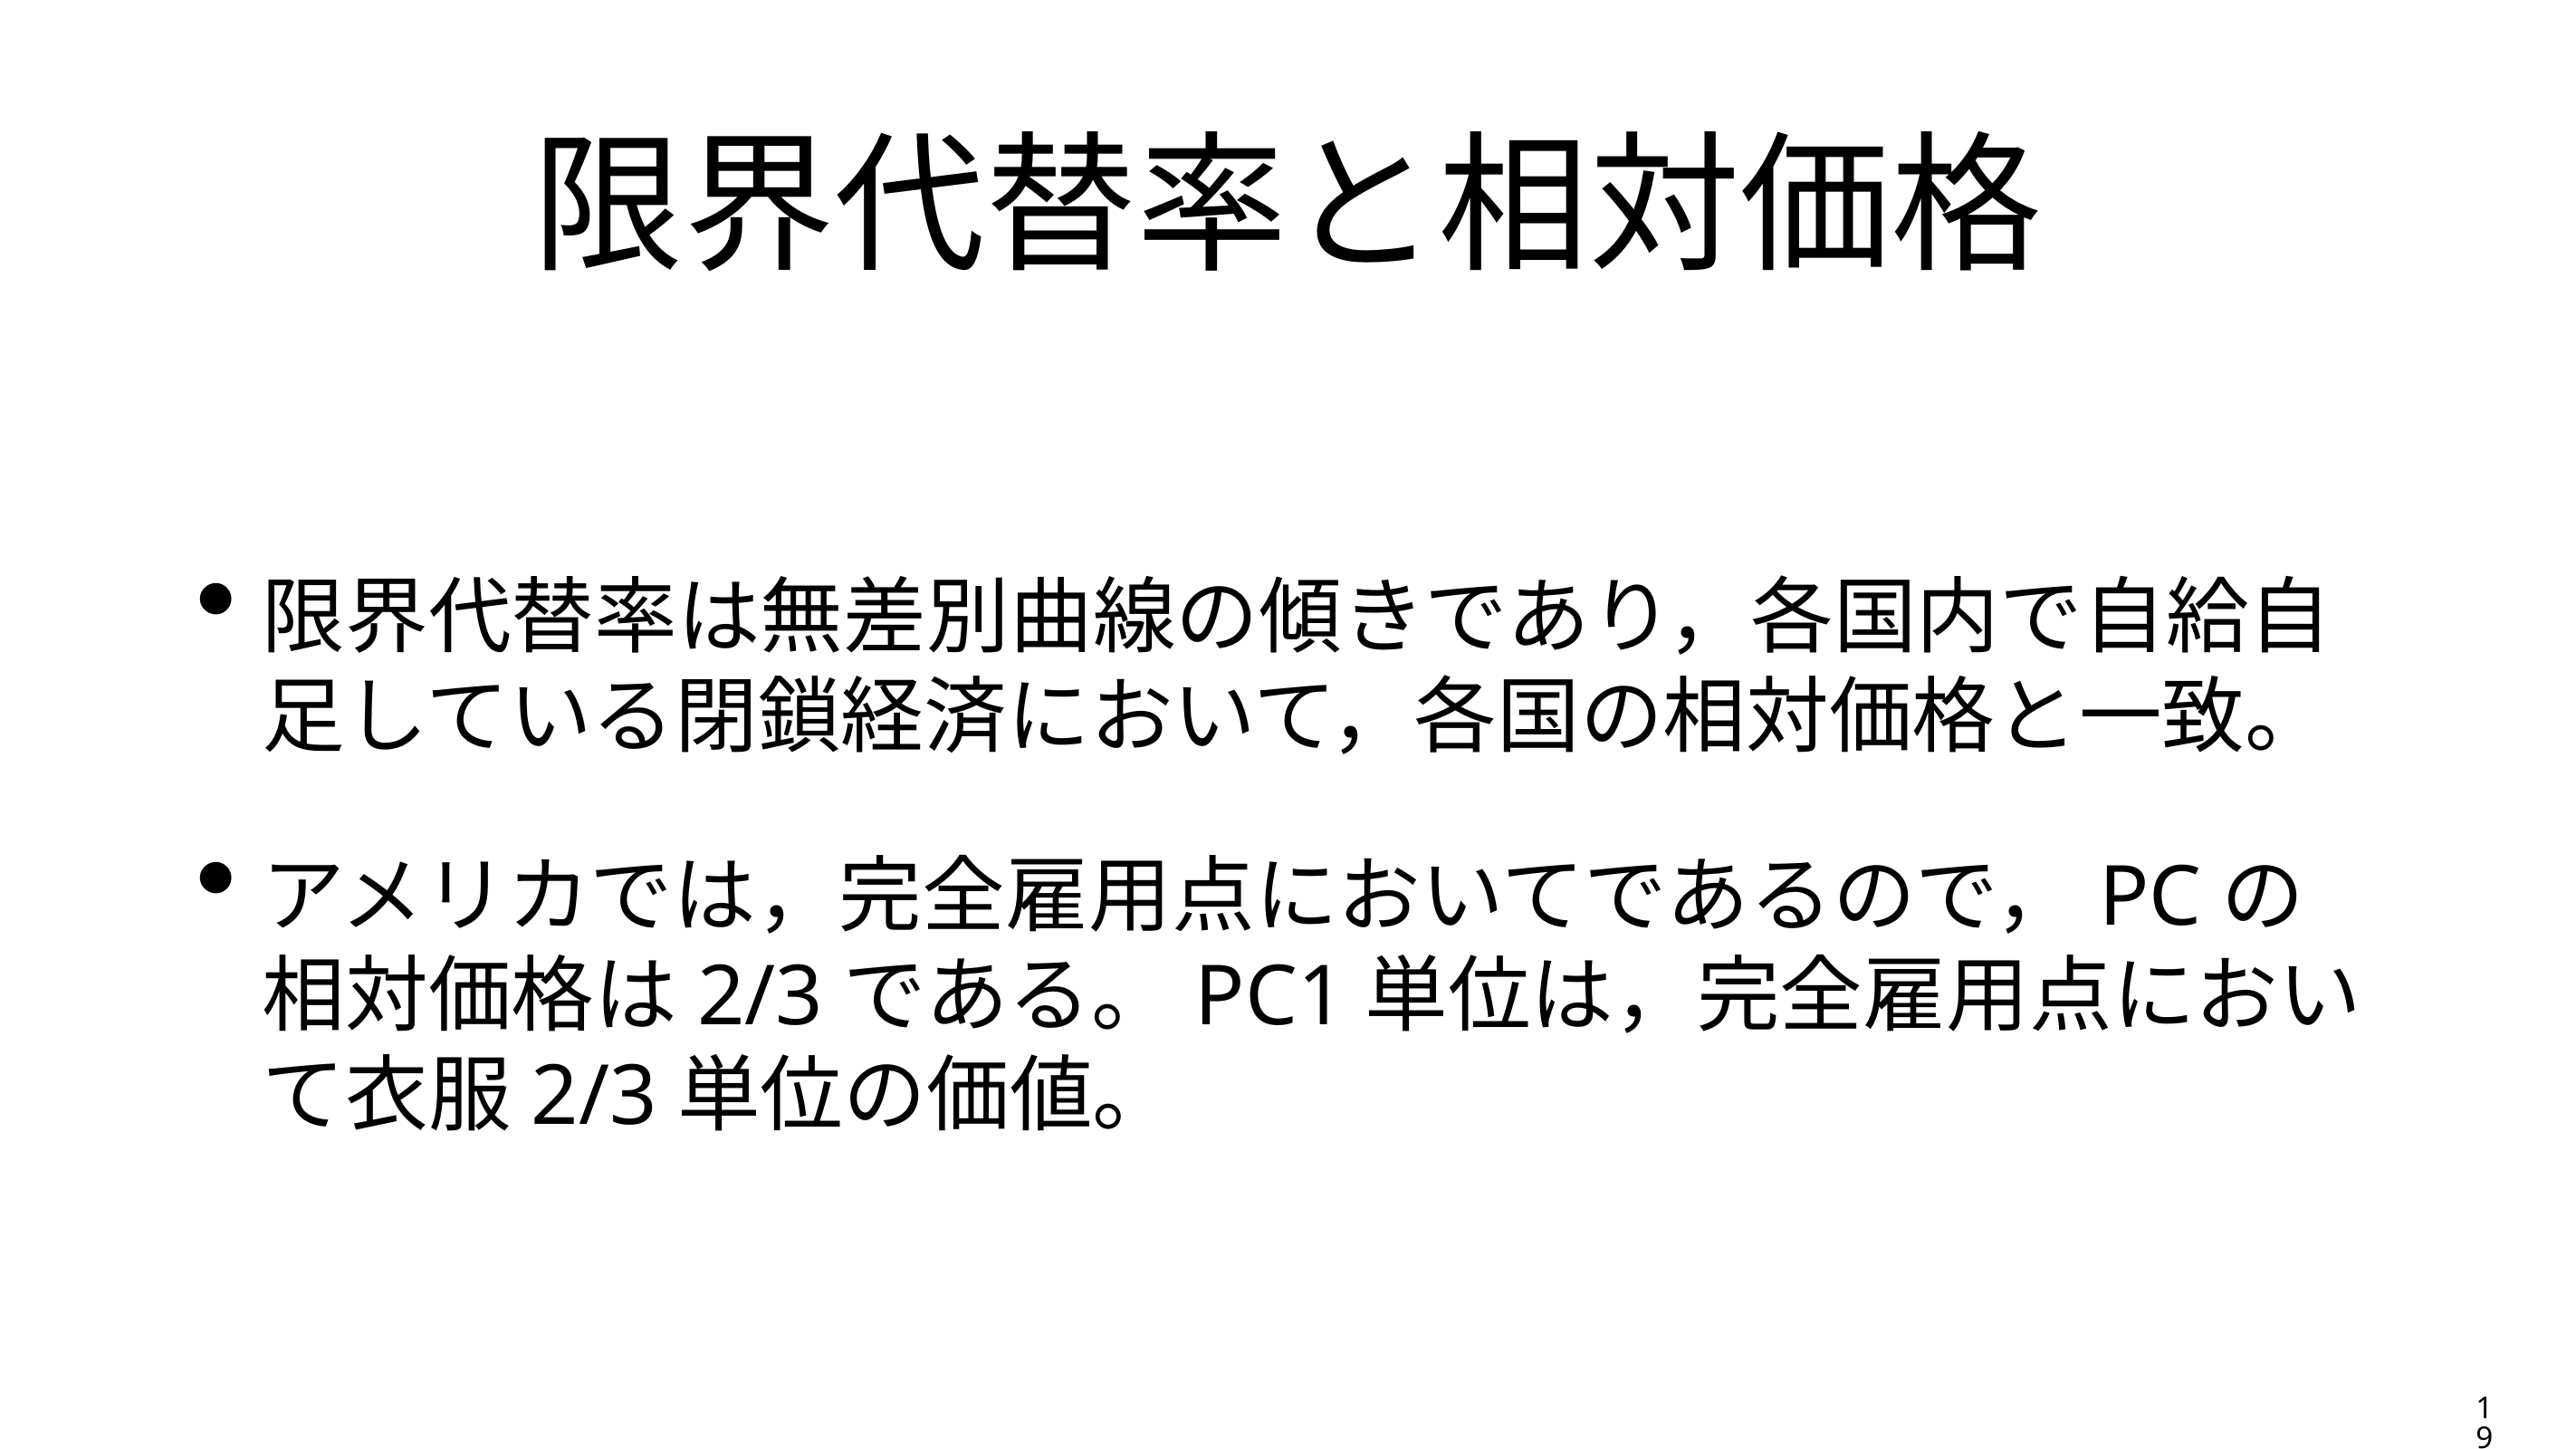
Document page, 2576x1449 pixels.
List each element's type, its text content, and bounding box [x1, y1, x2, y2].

title 限界代替率と相対価格 [187, 37, 2388, 360]
slide_number 19 [2467, 1380, 2518, 1434]
